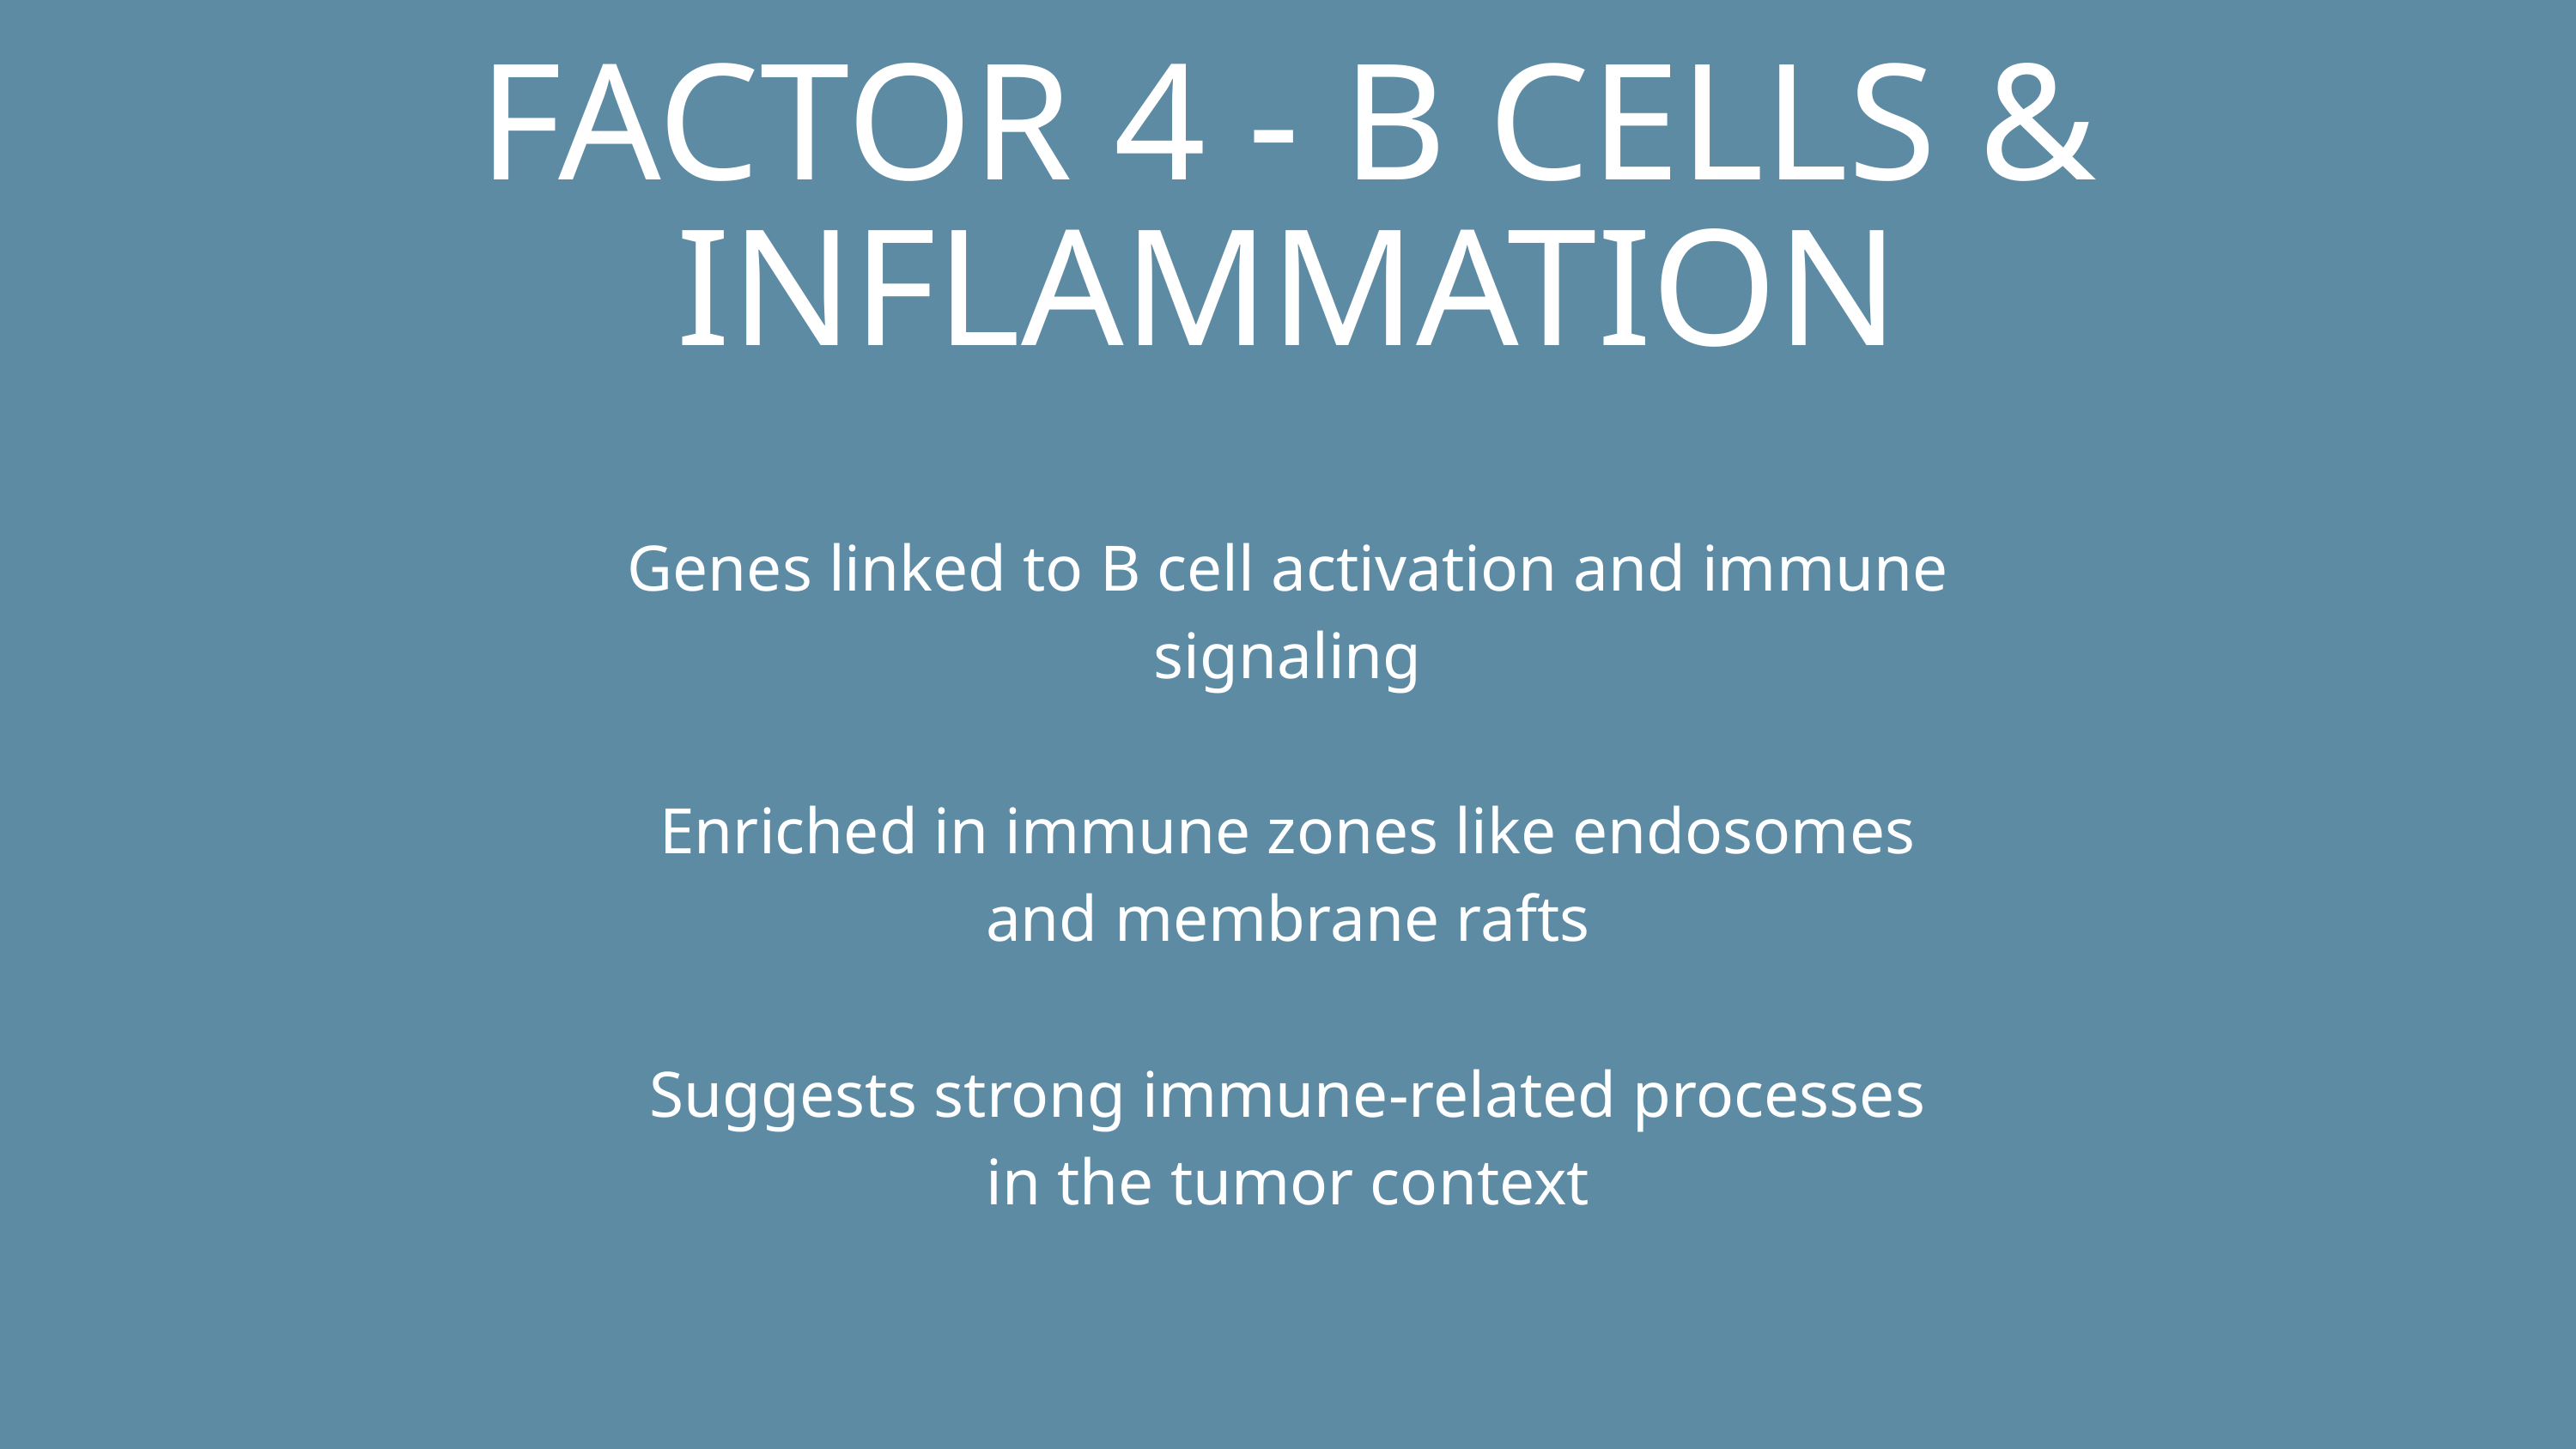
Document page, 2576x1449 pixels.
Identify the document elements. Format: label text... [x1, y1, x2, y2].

text_box Genes linked to B cell activation and immune signaling Enriched in immune zones like endosomes and membrane rafts Suggests strong immune-related processes in the tumor context [617, 515, 1959, 1217]
text_box FACTOR 4 - B CELLS & INFLAMMATION [405, 45, 2171, 378]
